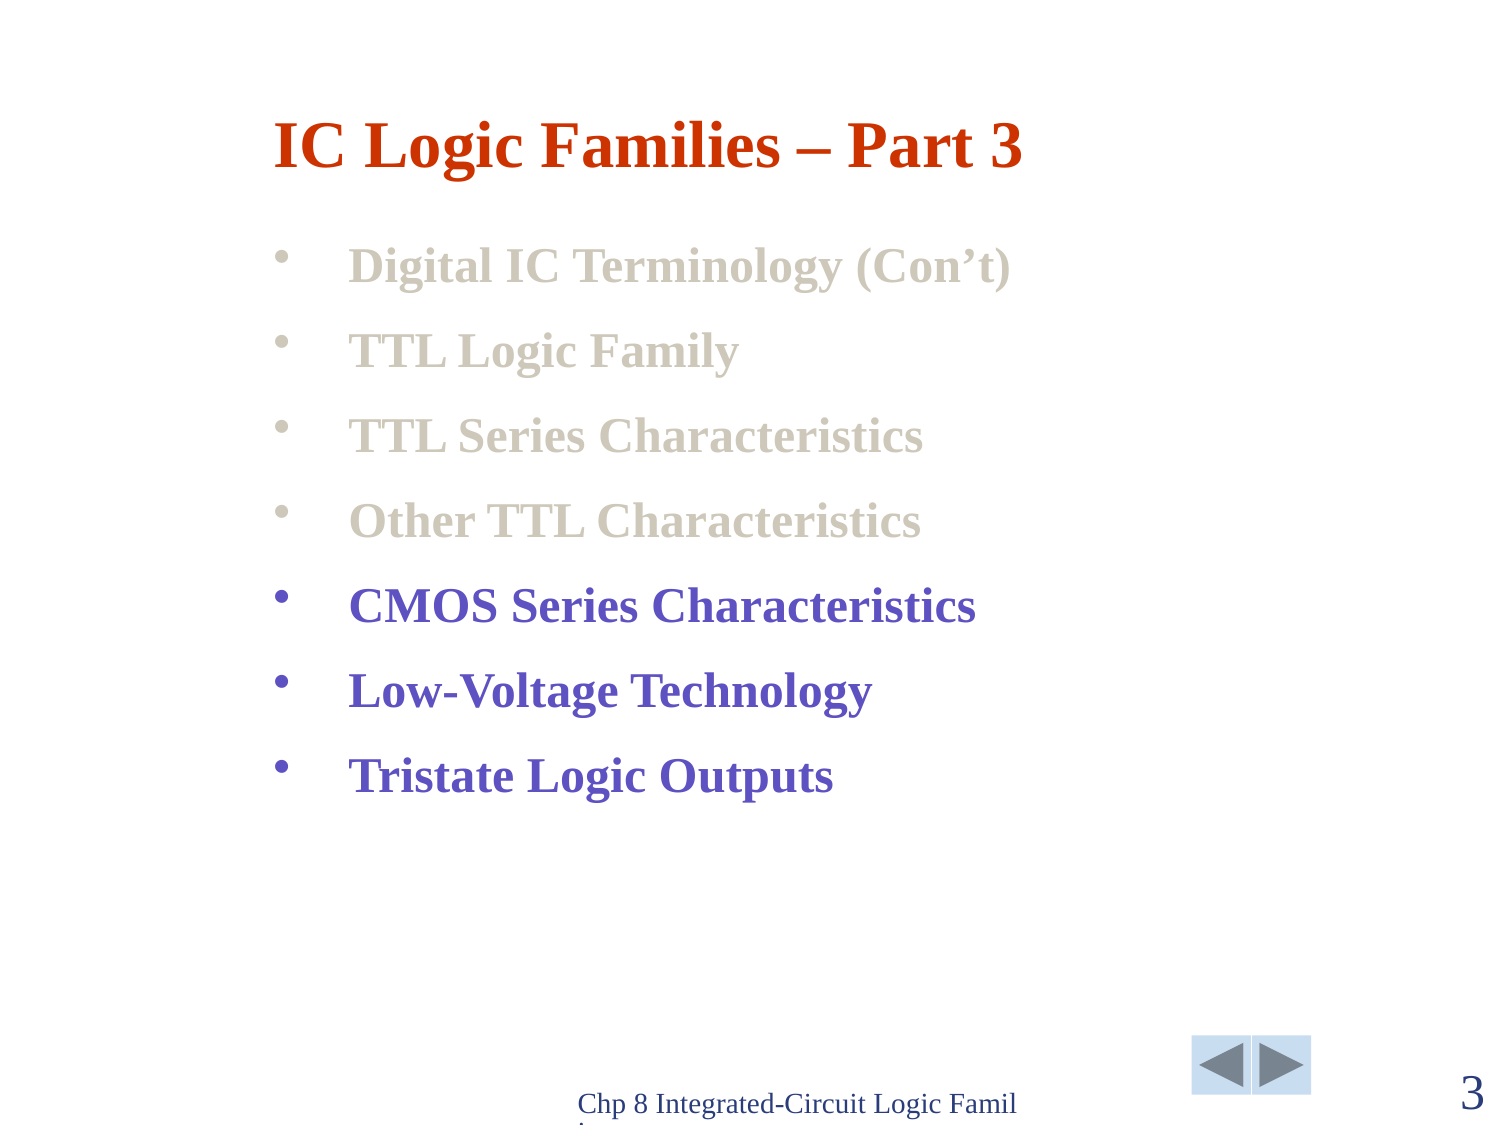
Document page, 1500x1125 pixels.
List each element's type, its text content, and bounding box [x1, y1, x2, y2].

text_box IC Logic Families – Part 3 [229, 93, 1094, 189]
text_box Digital IC Terminology (Con’t) TTL Logic Family TTL Series Characteristics Other TTL Characteristics CMOS Series Characteristics Low-Voltage Technology Tristate Logic Outputs [229, 224, 1093, 810]
footer Chp 8 Integrated-Circuit Logic Families [562, 1052, 1038, 1125]
slide_number 3 [1350, 1052, 1500, 1125]
